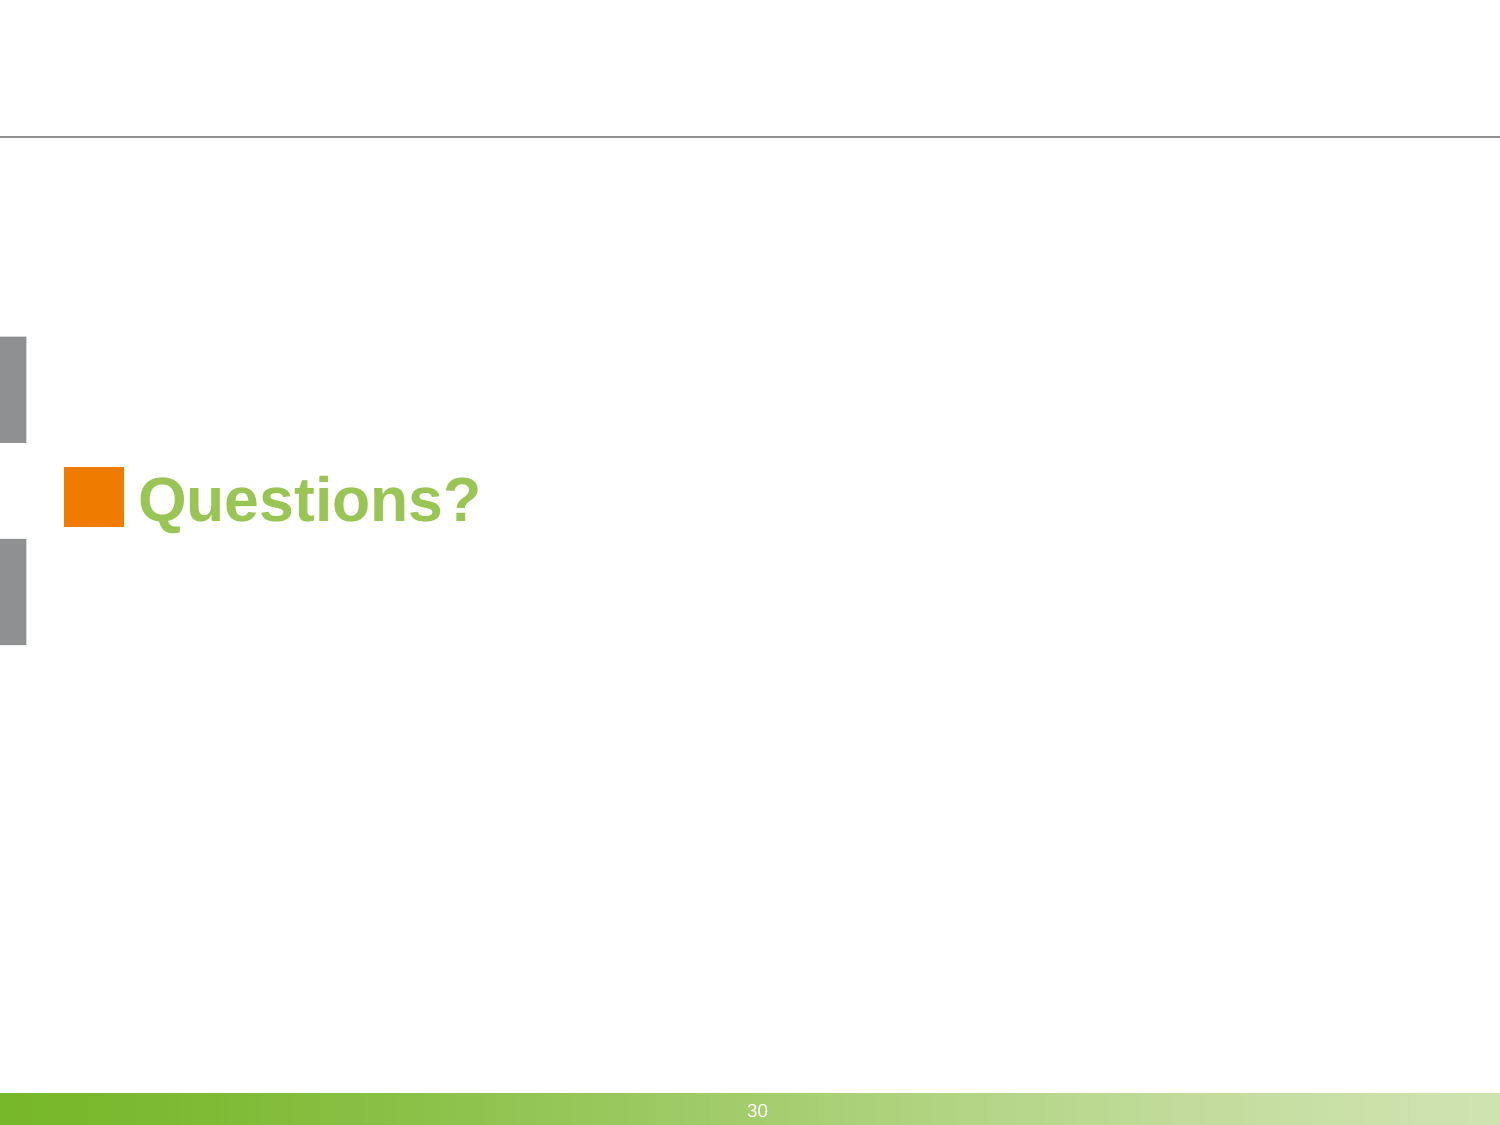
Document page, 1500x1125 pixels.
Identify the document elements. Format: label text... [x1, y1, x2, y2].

picture [64, 467, 124, 527]
picture [0, 1093, 1500, 1125]
title Questions? [64, 466, 1412, 586]
slide_number 30 [678, 1098, 822, 1125]
